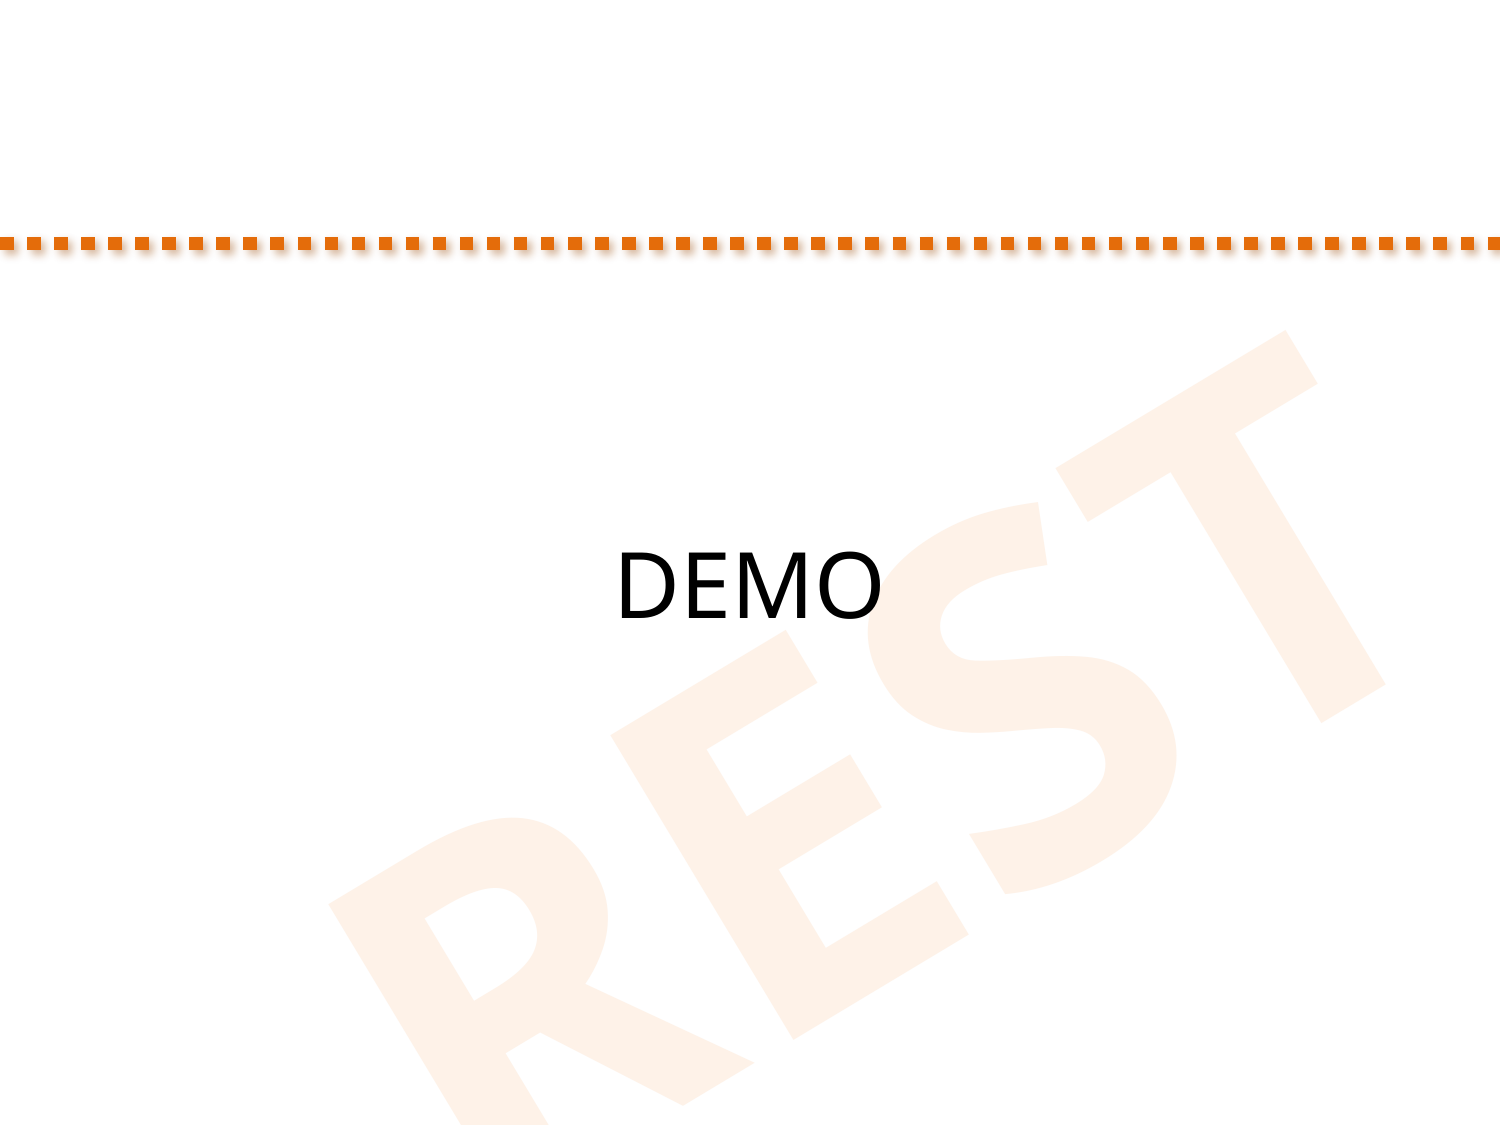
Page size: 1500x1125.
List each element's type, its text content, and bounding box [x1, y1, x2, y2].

list DEMO [75, 262, 1425, 1005]
